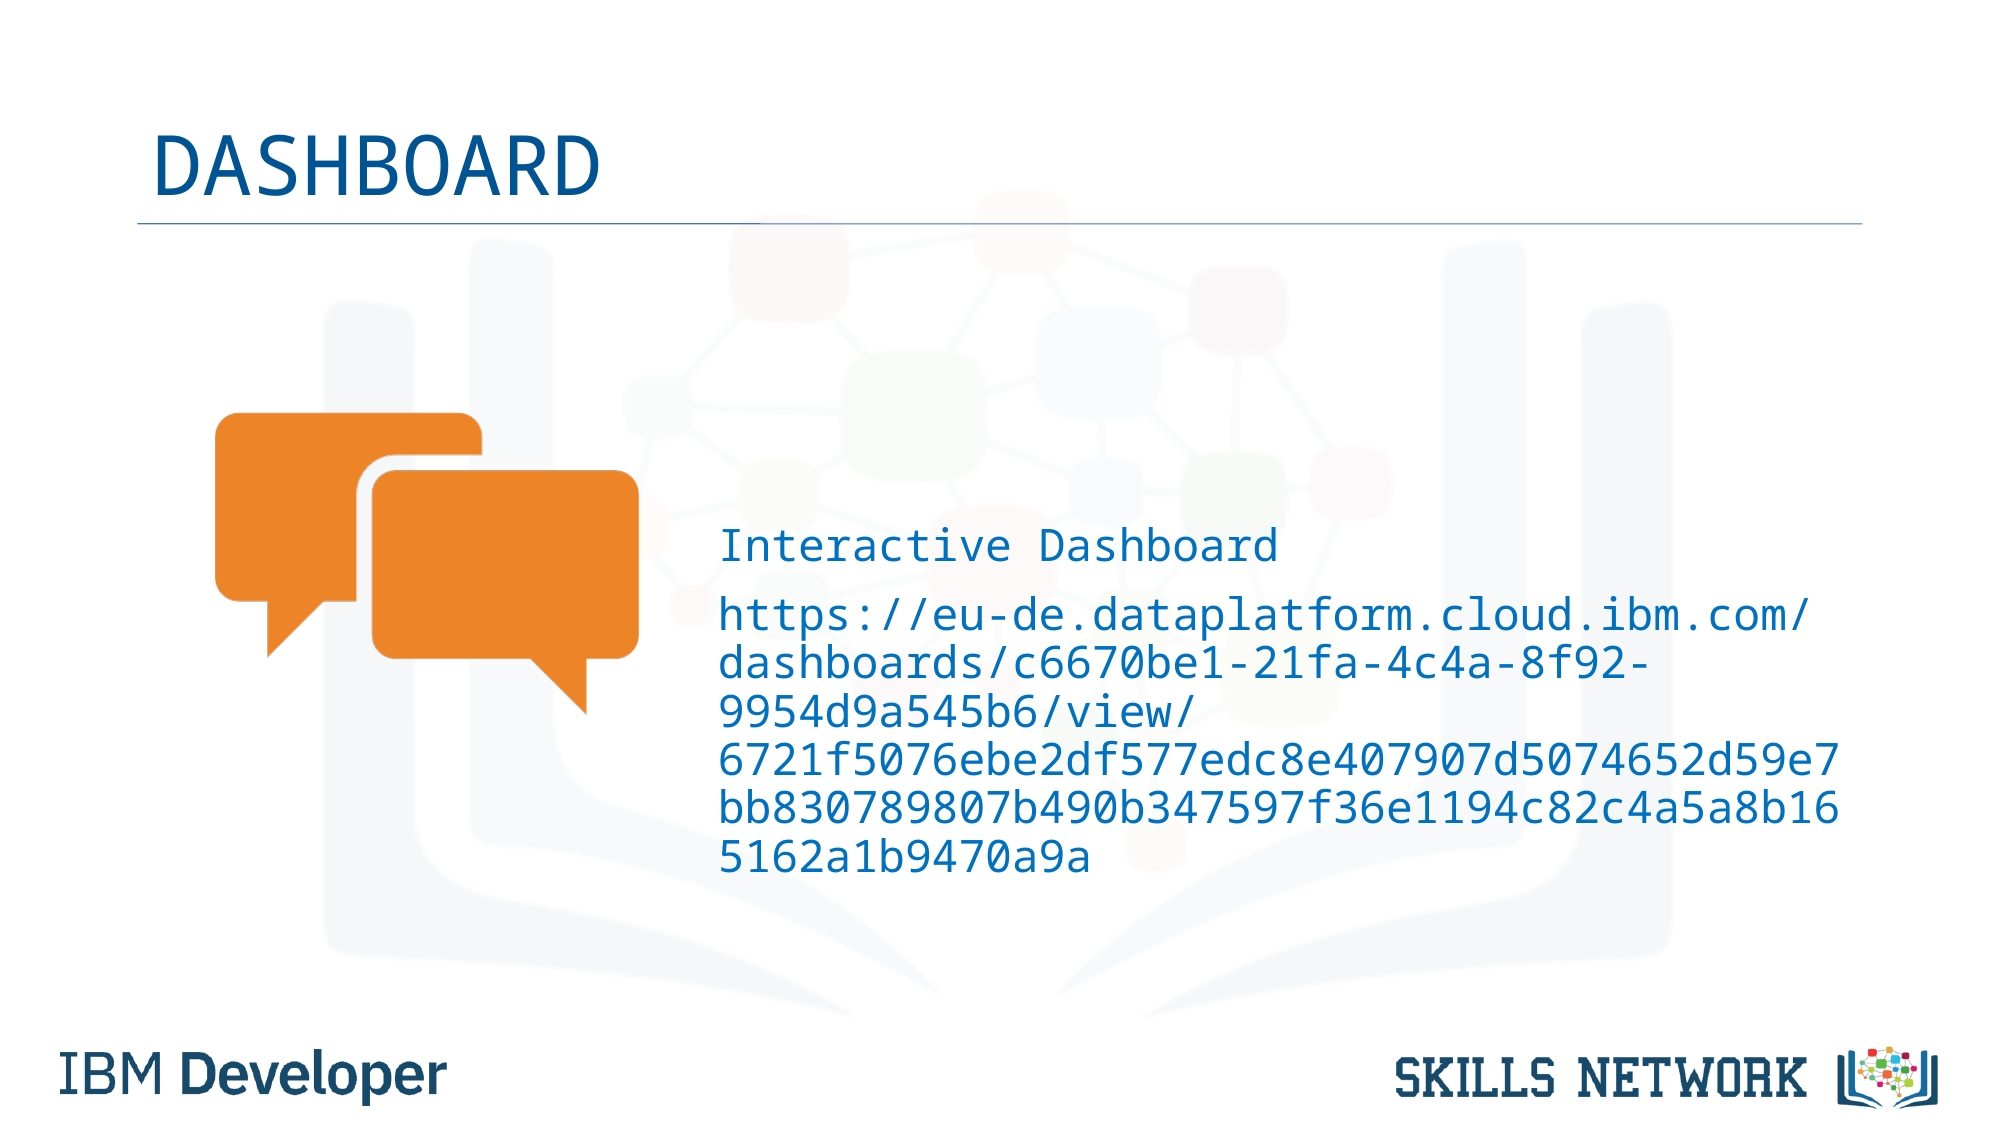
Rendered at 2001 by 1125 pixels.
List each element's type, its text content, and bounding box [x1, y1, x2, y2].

picture [176, 311, 678, 813]
picture [55, 1045, 459, 1108]
title DASHBOARD [137, 59, 1863, 278]
list Interactive Dashboard https://eu-de.dataplatform.cloud.ibm.com/dashboards/c6670be1-21fa-4c4a-8f92-9954d9a545b6/view/6721f5076ebe2df577edc8e407907d5074652d59e7bb830789807b490b347597f36e1194c82c4a5a8b165162a1b9470a9a [702, 515, 1863, 937]
picture [1390, 1045, 1945, 1111]
